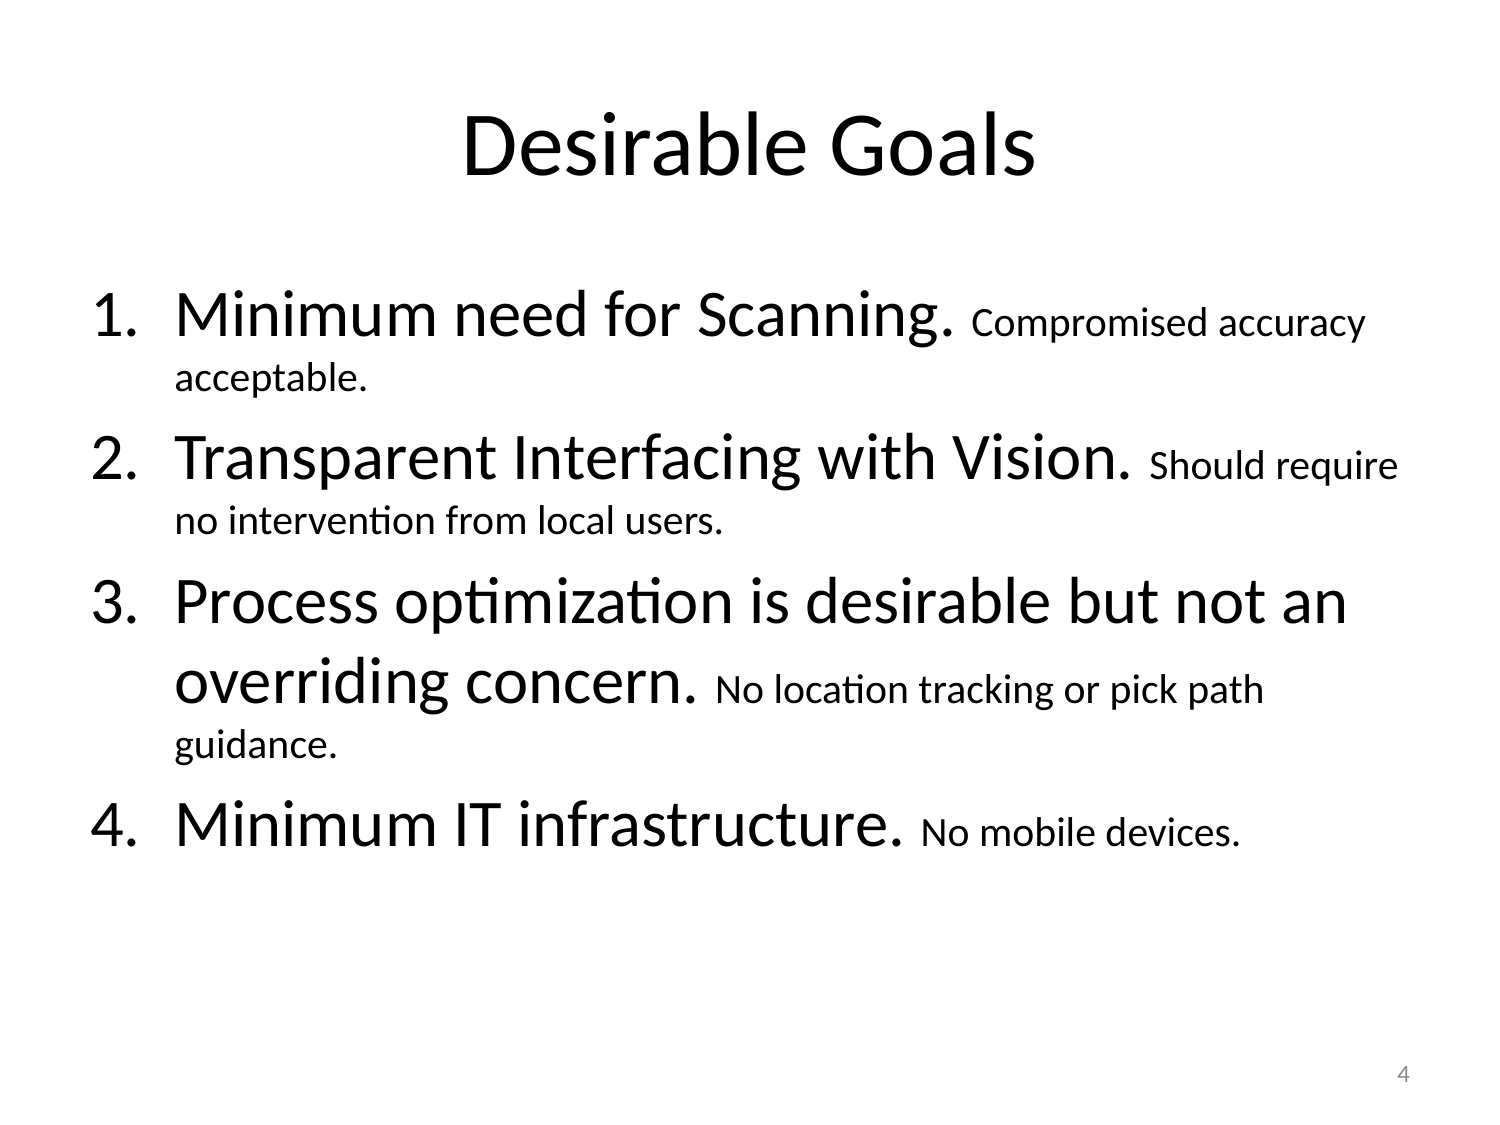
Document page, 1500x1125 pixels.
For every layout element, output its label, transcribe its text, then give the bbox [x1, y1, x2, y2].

list Minimum need for Scanning. Compromised accuracy acceptable. Transparent Interfacing with Vision. Should require no intervention from local users. Process optimization is desirable but not an overriding concern. No location tracking or pick path guidance. Minimum IT infrastructure. No mobile devices. [75, 262, 1425, 1005]
slide_number 4 [1074, 1042, 1425, 1103]
title Desirable Goals [75, 45, 1425, 233]
